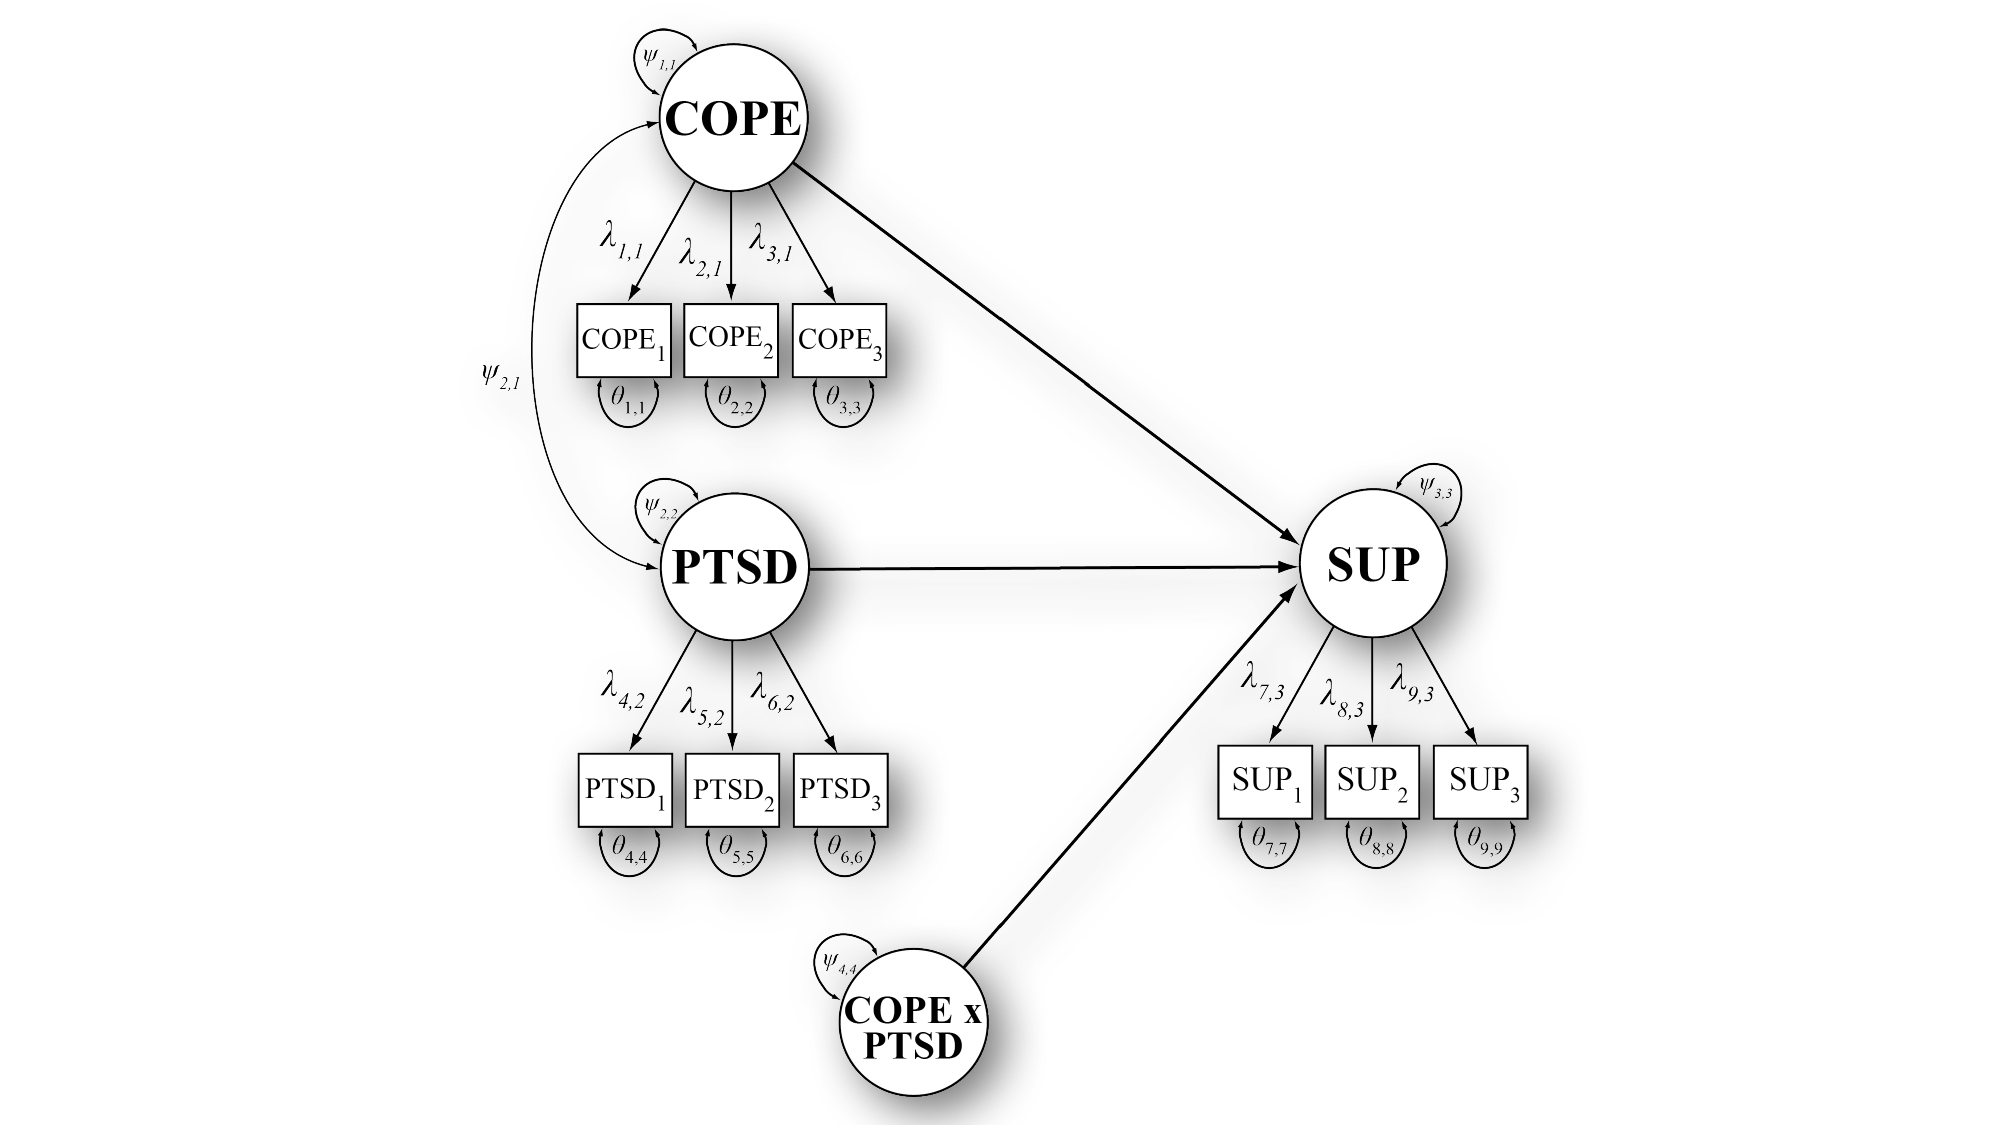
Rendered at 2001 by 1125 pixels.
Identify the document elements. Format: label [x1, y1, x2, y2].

picture [469, 28, 1531, 1097]
